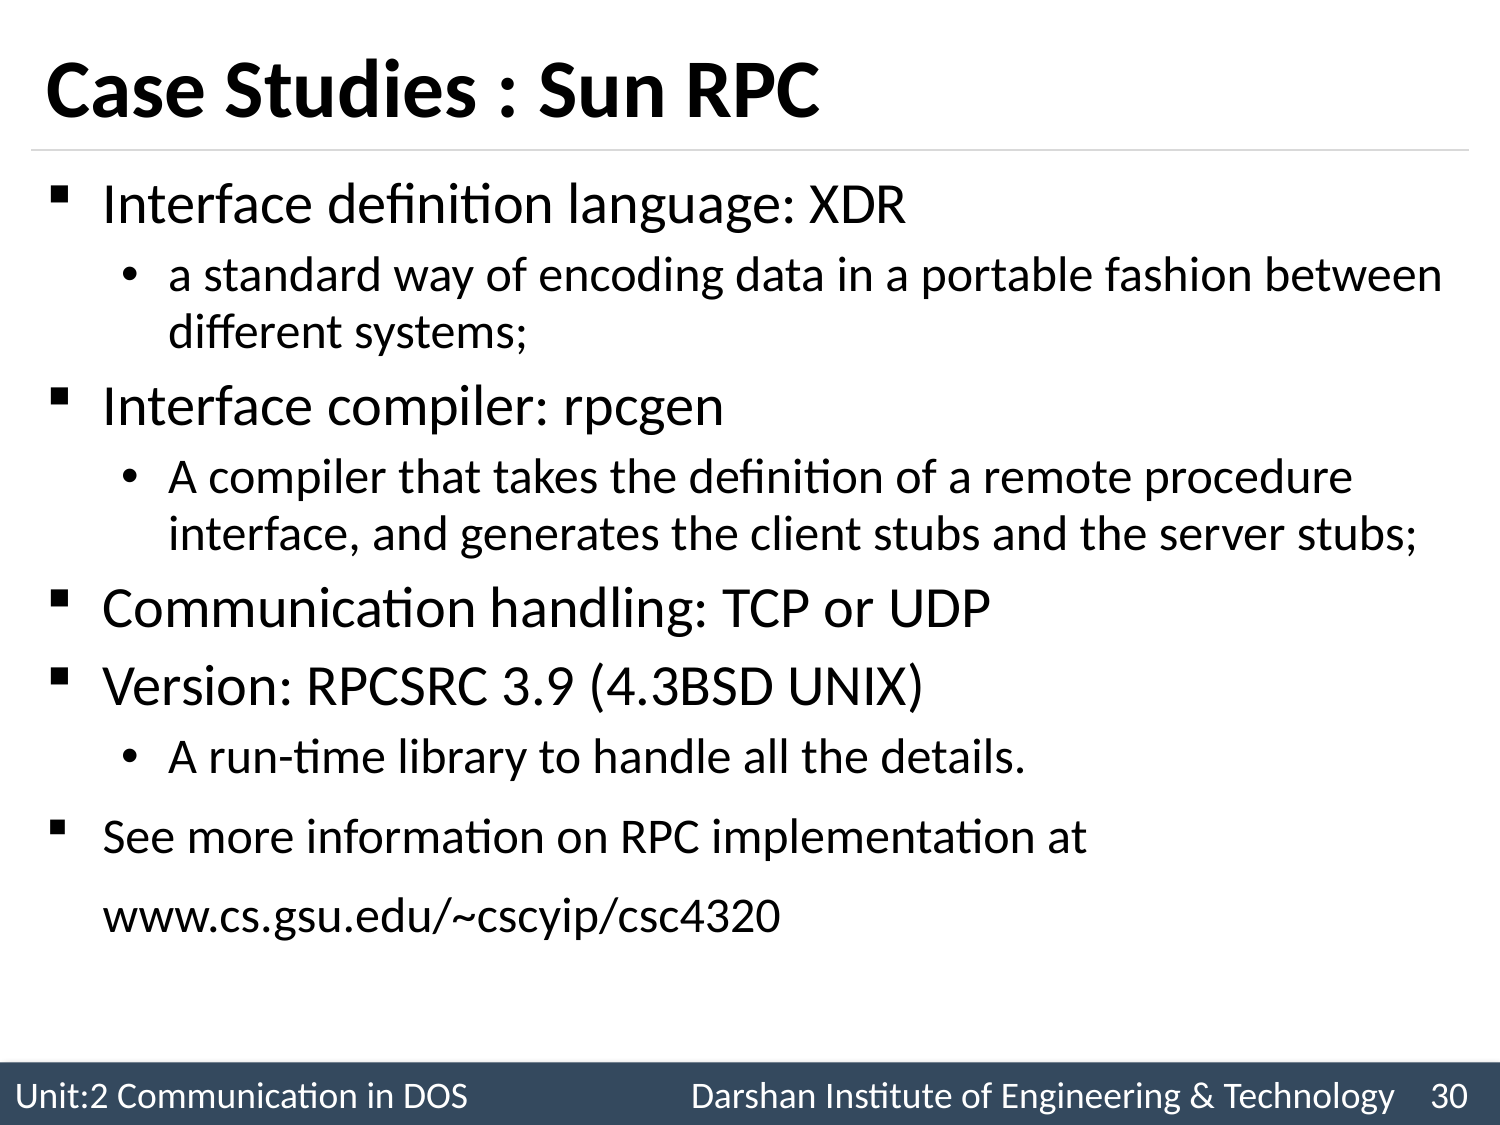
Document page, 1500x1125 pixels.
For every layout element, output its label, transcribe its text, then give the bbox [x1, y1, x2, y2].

list Interface definition language: XDR a standard way of encoding data in a portable fashion between different systems; Interface compiler: rpcgen A compiler that takes the definition of a remote procedure interface, and generates the client stubs and the server stubs; Communication handling: TCP or UDP Version: RPCSRC 3.9 (4.3BSD UNIX) A run-time library to handle all the details. See more information on RPC implementation at www.cs.gsu.edu/~cscyip/csc4320 [31, 162, 1469, 1038]
title Case Studies : Sun RPC [31, 17, 1469, 150]
